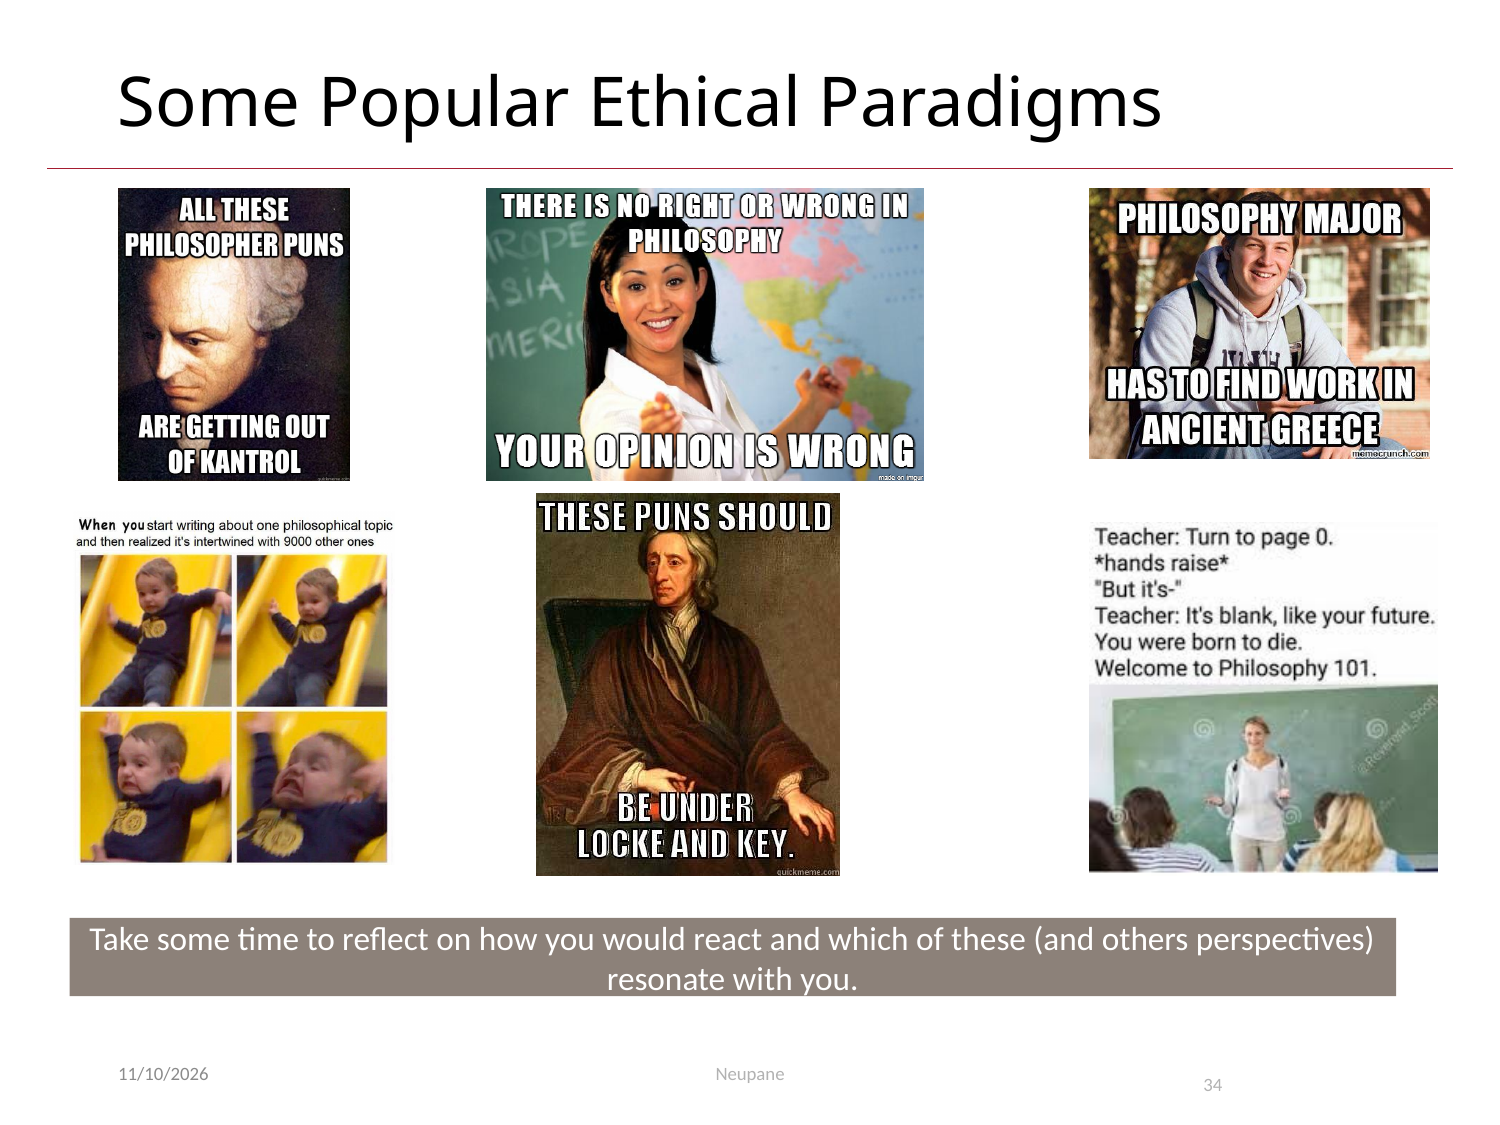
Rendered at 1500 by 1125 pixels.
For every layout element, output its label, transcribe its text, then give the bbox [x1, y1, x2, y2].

slide_number 34 [1188, 1042, 1330, 1103]
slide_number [103, 1042, 441, 1103]
text_box Take some time to reflect on how you would react and which of these (and others perspectives) resonate with you. [68, 917, 1397, 997]
picture [118, 188, 350, 481]
footer Neupane [496, 1042, 1004, 1103]
picture [1089, 188, 1430, 459]
picture [1089, 522, 1438, 876]
picture [73, 511, 395, 865]
title Some Popular Ethical Paradigms [103, 59, 1397, 157]
picture [536, 493, 840, 876]
picture [486, 188, 924, 481]
